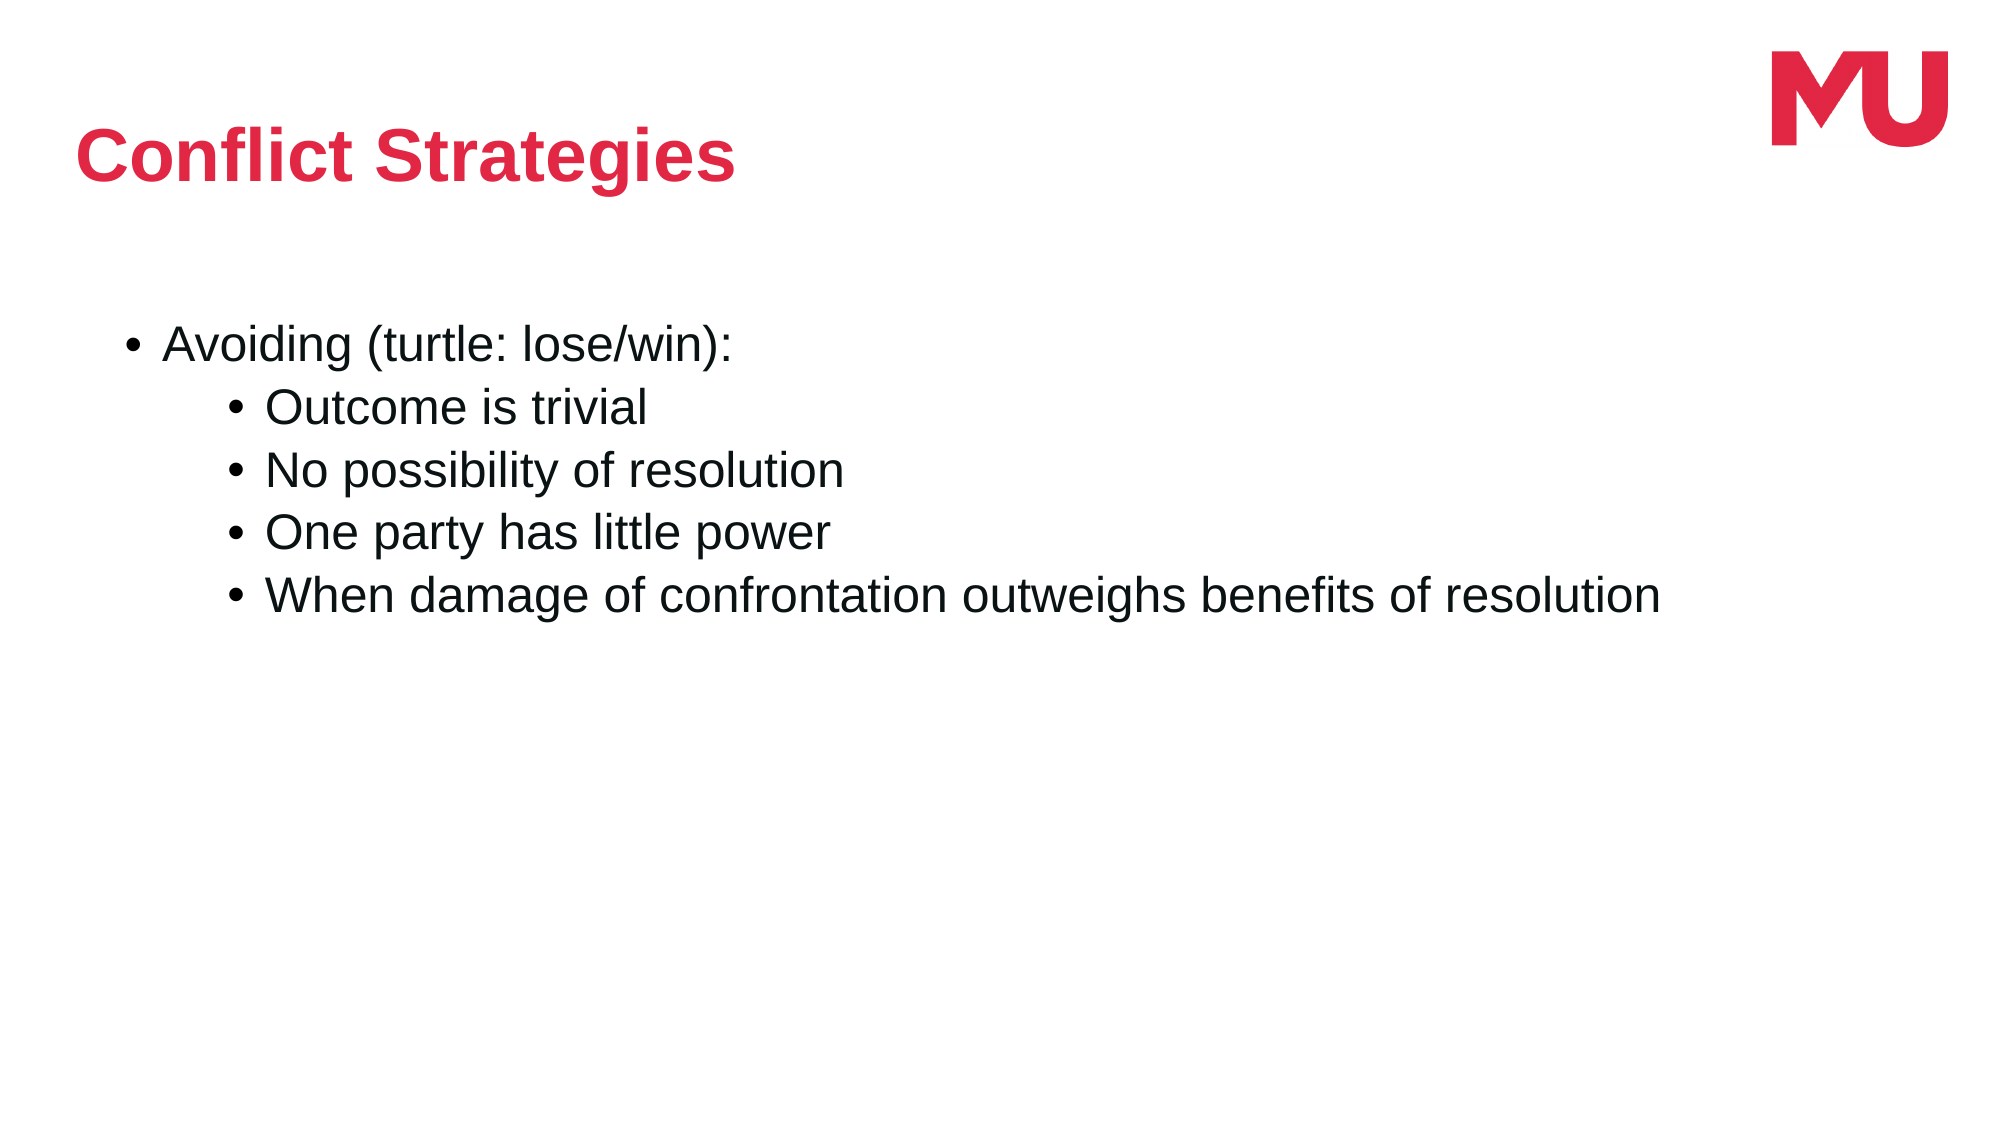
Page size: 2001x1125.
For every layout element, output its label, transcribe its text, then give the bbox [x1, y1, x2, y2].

picture [1770, 49, 1950, 148]
text_box Conflict Strategies [50, 49, 1711, 268]
text_box Avoiding (turtle: lose/win): Outcome is trivial No possibility of resolution One party has little power When damage of confrontation outweighs benefits of resolution [50, 296, 1950, 1012]
